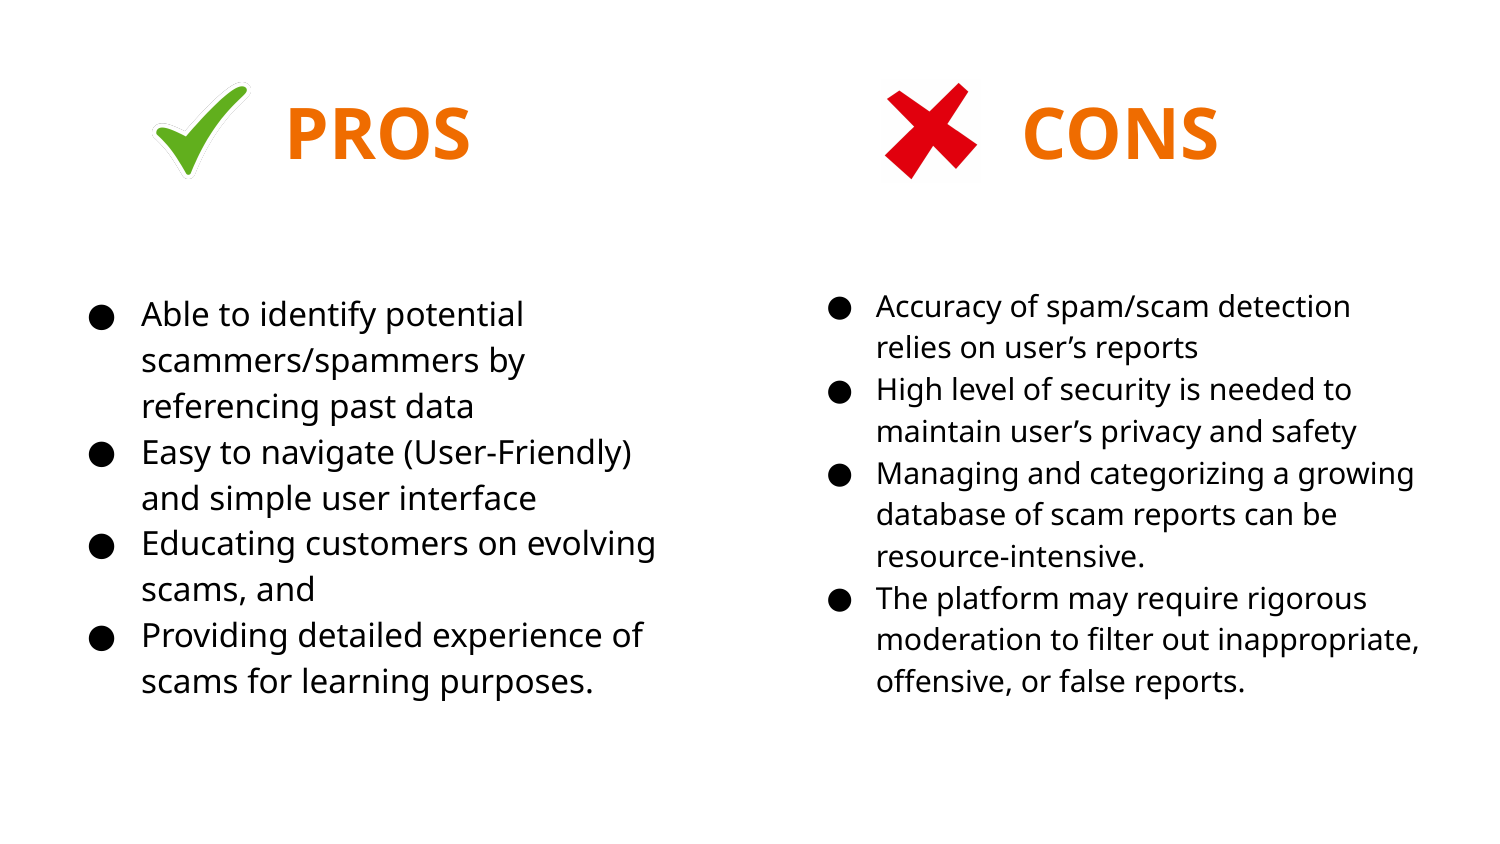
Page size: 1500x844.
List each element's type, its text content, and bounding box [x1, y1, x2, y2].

title CONS [771, 72, 1470, 189]
picture [152, 81, 252, 179]
list Able to identify potential scammers/spammers by referencing past data Easy to navigate (User-Friendly) and simple user interface Educating customers on evolving scams, and Providing detailed experience of scams for learning purposes. [51, 207, 708, 750]
picture [881, 79, 981, 183]
list Accuracy of spam/scam detection relies on user’s reports High level of security is needed to maintain user’s privacy and safety Managing and categorizing a growing database of scam reports can be resource-intensive. The platform may require rigorous moderation to filter out inappropriate, offensive, or false reports. [792, 207, 1449, 750]
title PROS [51, 72, 725, 189]
